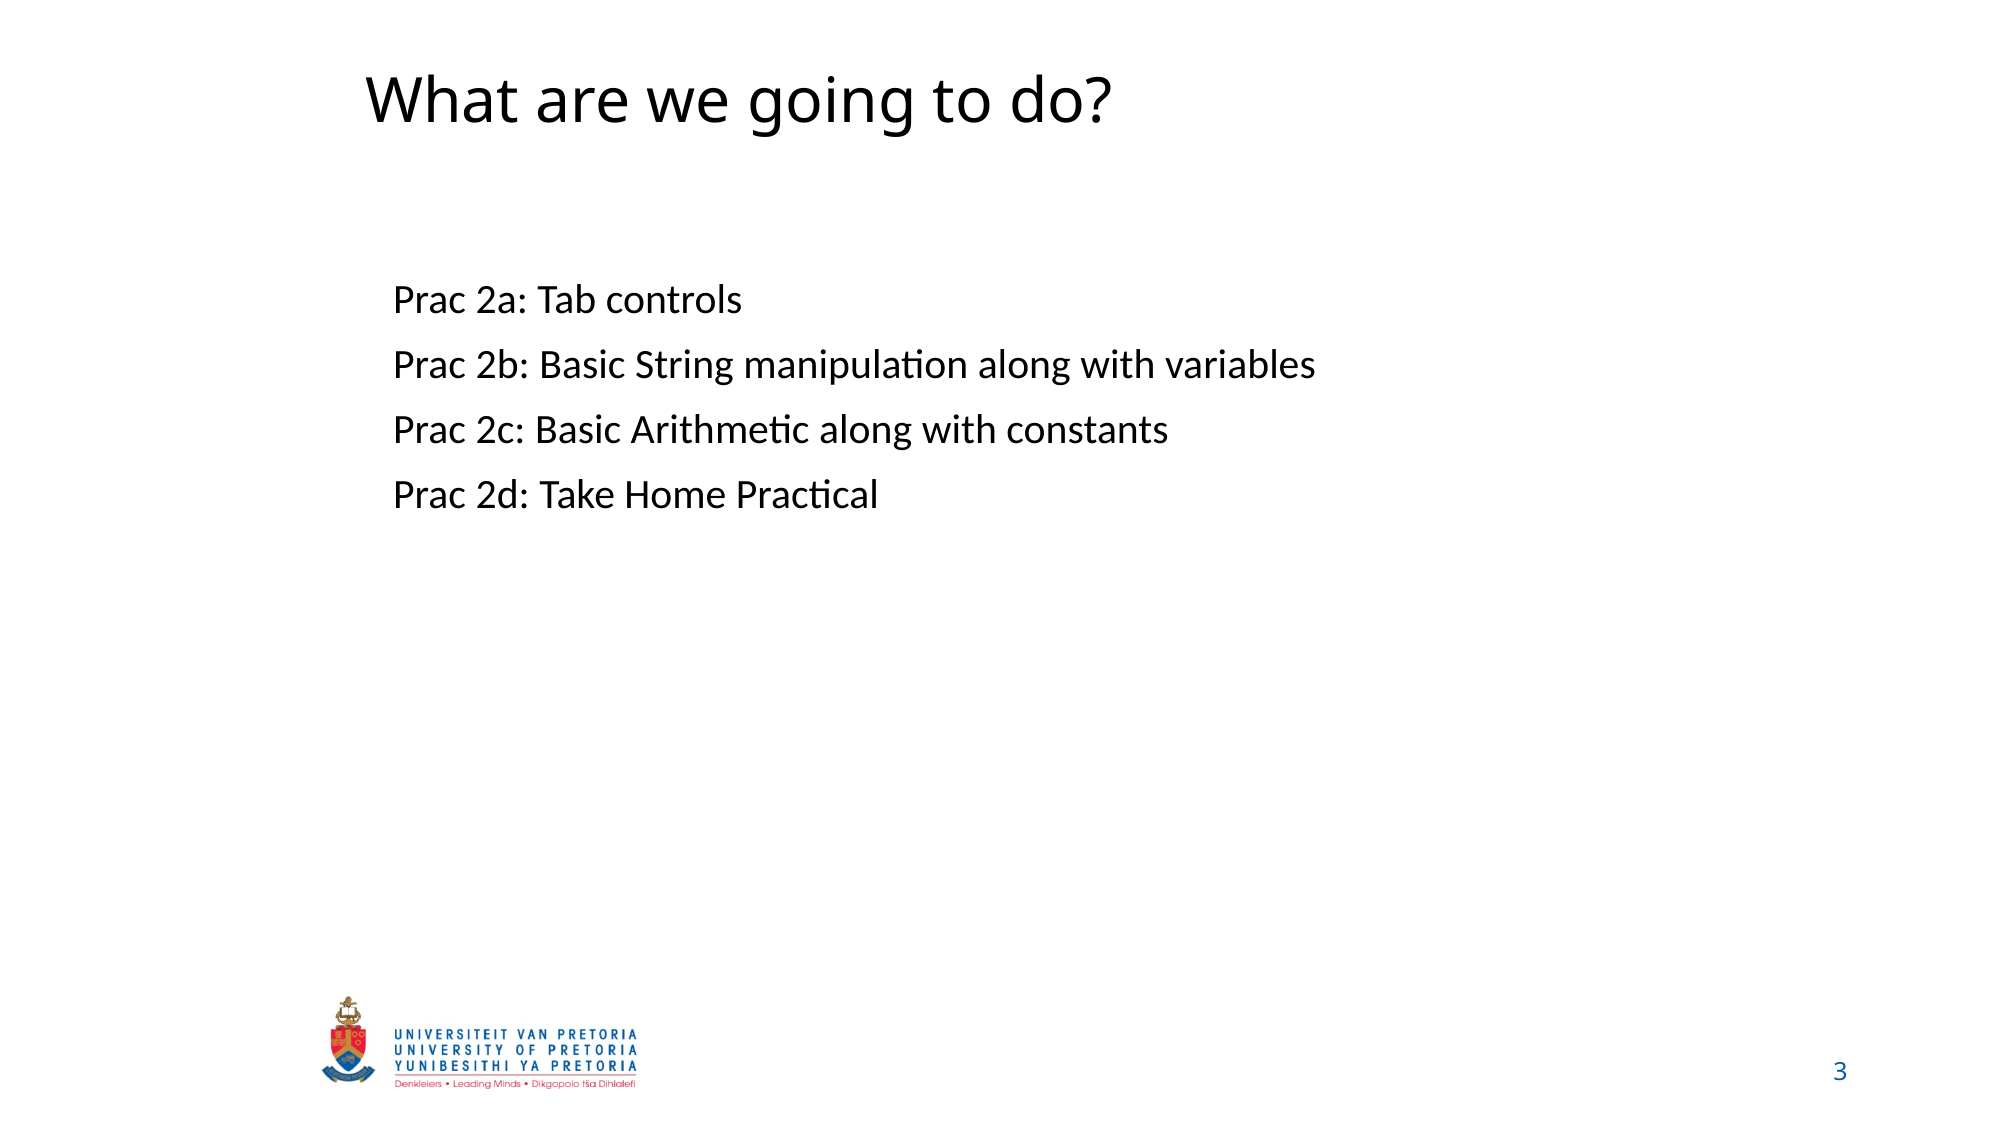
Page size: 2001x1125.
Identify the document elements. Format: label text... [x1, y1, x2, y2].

slide_number 3 [1412, 1042, 1863, 1103]
picture [320, 996, 637, 1089]
text_box What are we going to do? [350, 52, 1129, 143]
text_box [320, 984, 672, 1102]
list Prac 2a: Tab controls Prac 2b: Basic String manipulation along with variables Prac 2c: Basic Arithmetic along with constants Prac 2d: Take Home Practical [303, 198, 1466, 528]
